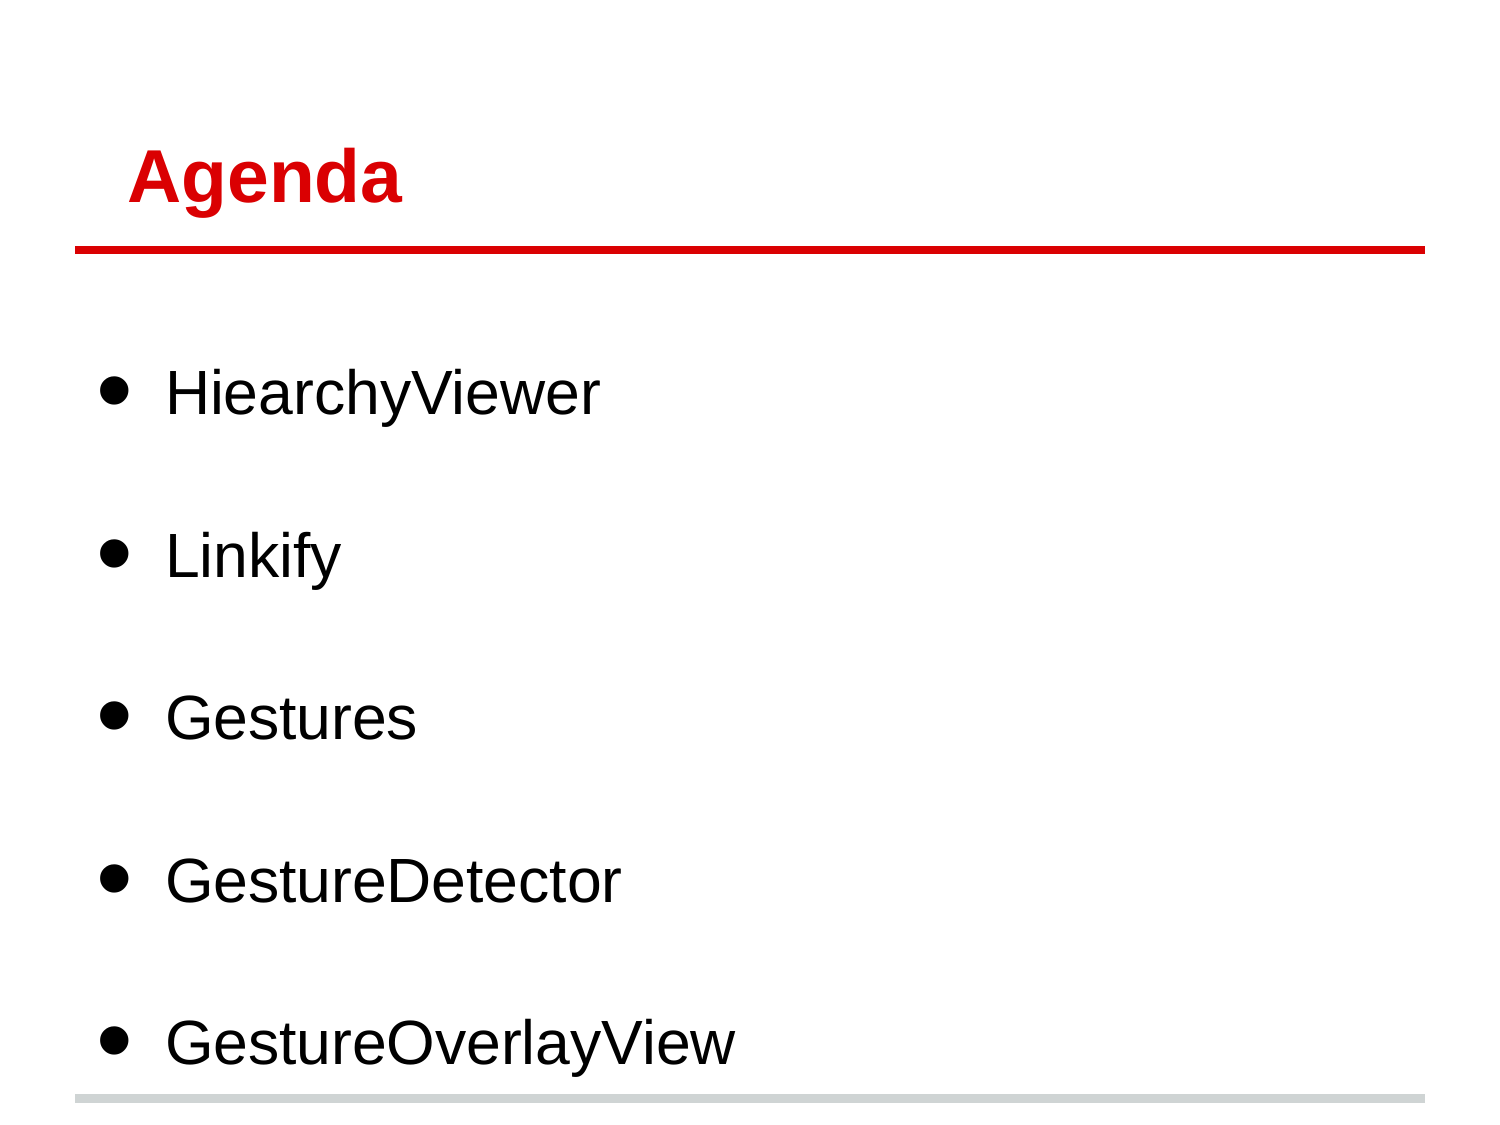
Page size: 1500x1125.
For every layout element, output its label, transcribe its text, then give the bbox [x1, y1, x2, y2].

title Agenda [75, 45, 1425, 233]
list HiearchyViewer Linkify Gestures GestureDetector GestureOverlayView Version Control with Git [75, 262, 1425, 1078]
